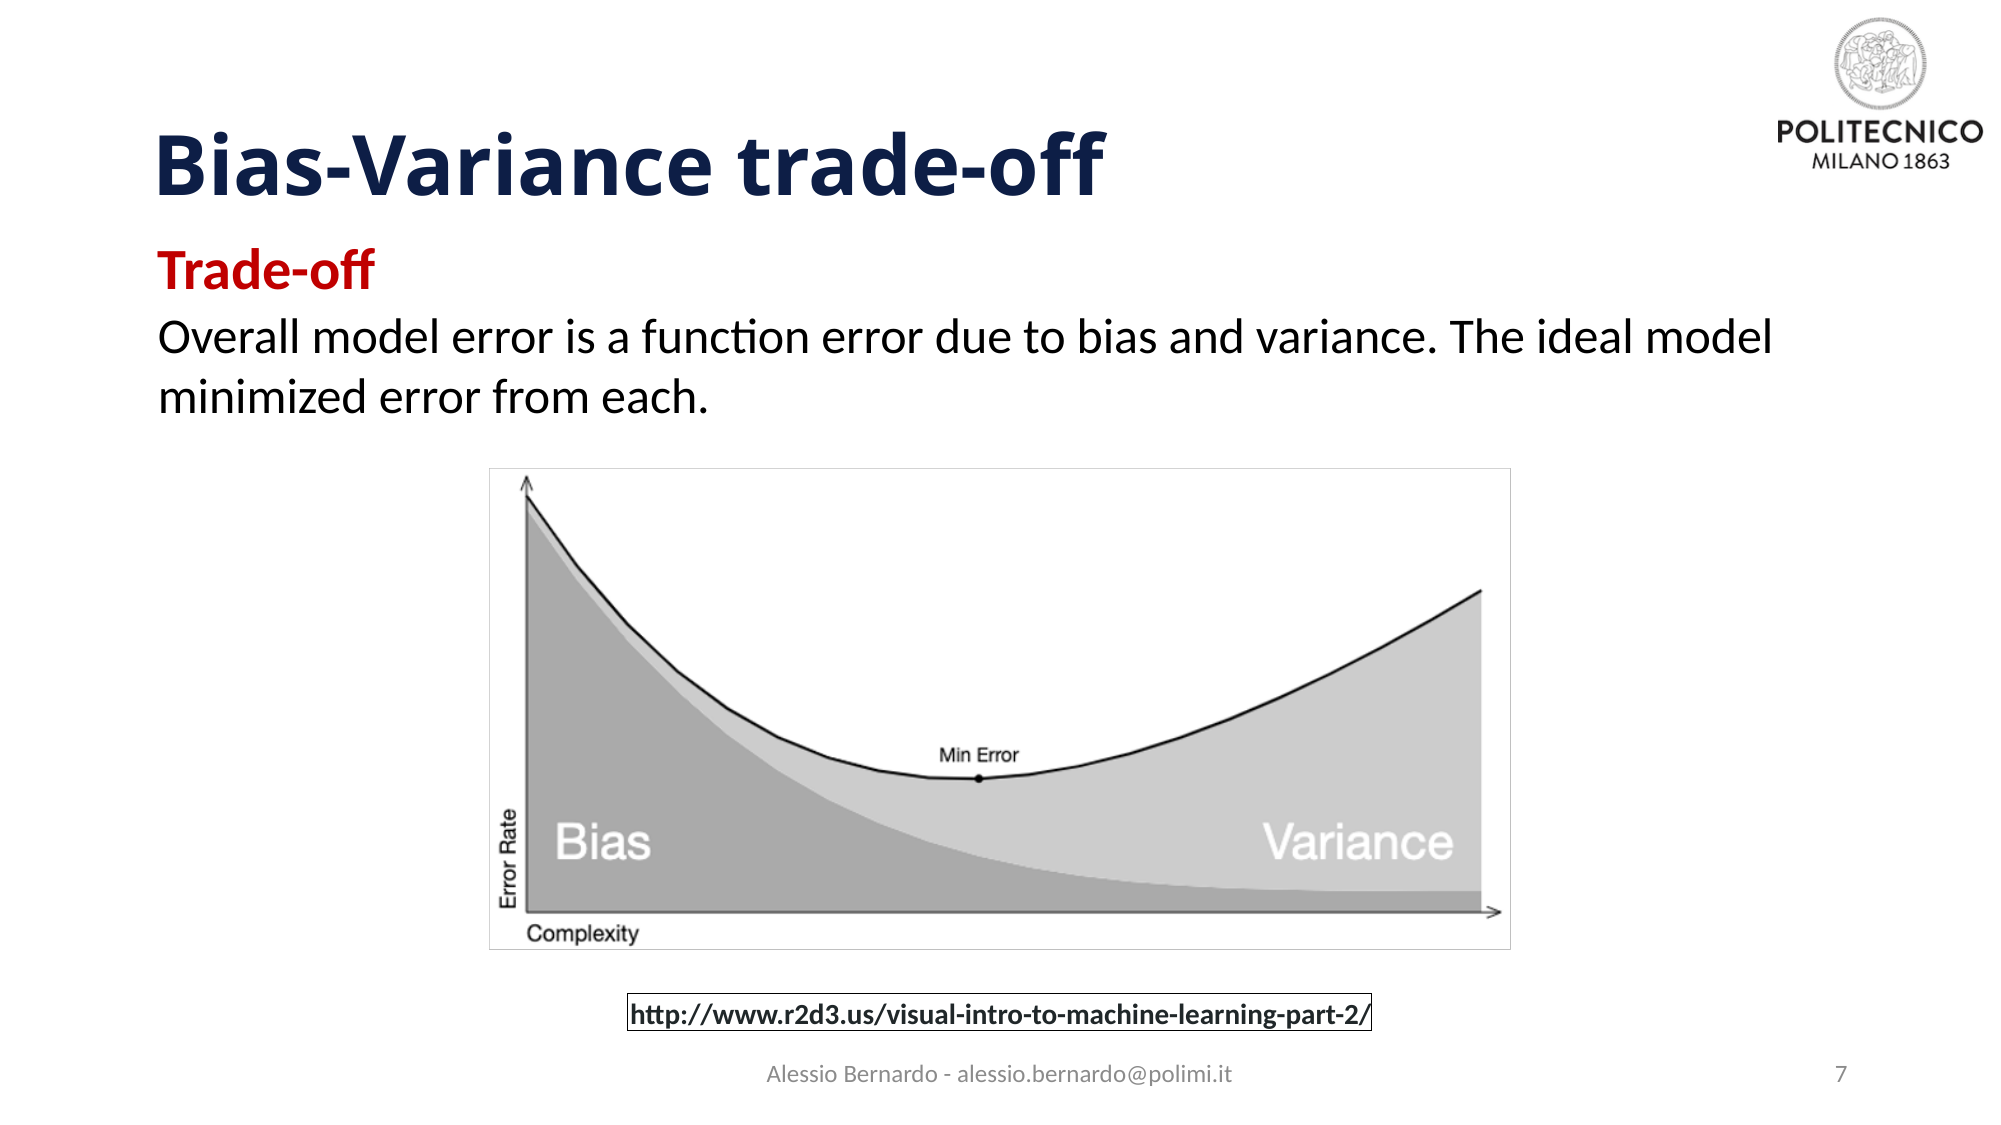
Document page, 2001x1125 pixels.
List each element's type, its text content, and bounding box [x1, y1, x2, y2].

slide_number 7 [1498, 1042, 1863, 1103]
title Bias-Variance trade-off [137, 59, 1502, 278]
footer Alessio Bernardo - alessio.bernardo@polimi.it [536, 1042, 1464, 1103]
picture [1778, 17, 1984, 170]
picture [488, 467, 1512, 951]
text_box http://www.r2d3.us/visual-intro-to-machine-learning-part-2/ [627, 993, 1372, 1031]
text_box Trade-off Overall model error is a function error due to bias and variance. The ideal model minimized error from each. [155, 229, 1863, 424]
